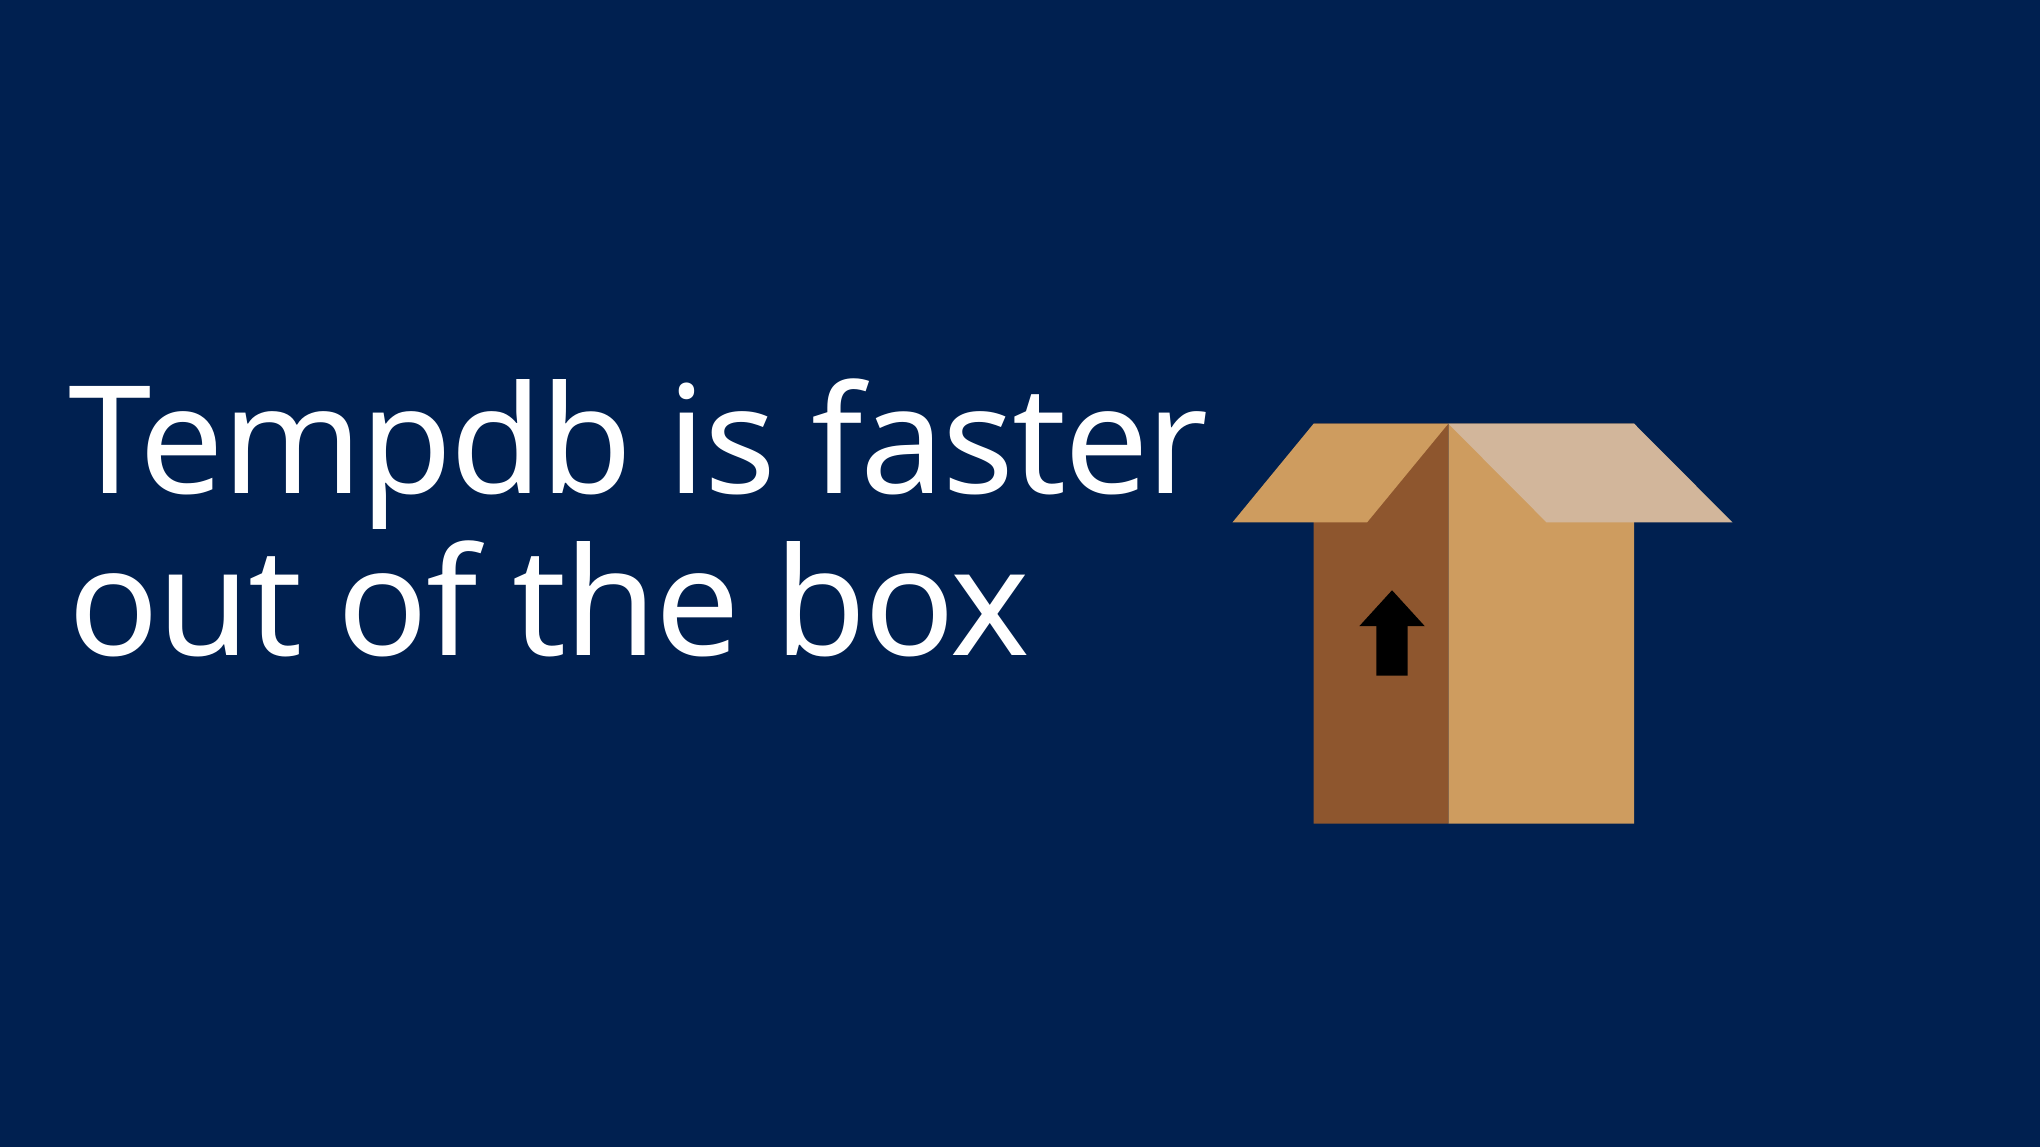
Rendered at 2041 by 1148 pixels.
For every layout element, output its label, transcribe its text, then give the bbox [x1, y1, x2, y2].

title Tempdb is faster out of the box [45, 348, 1996, 707]
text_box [1232, 423, 1733, 824]
